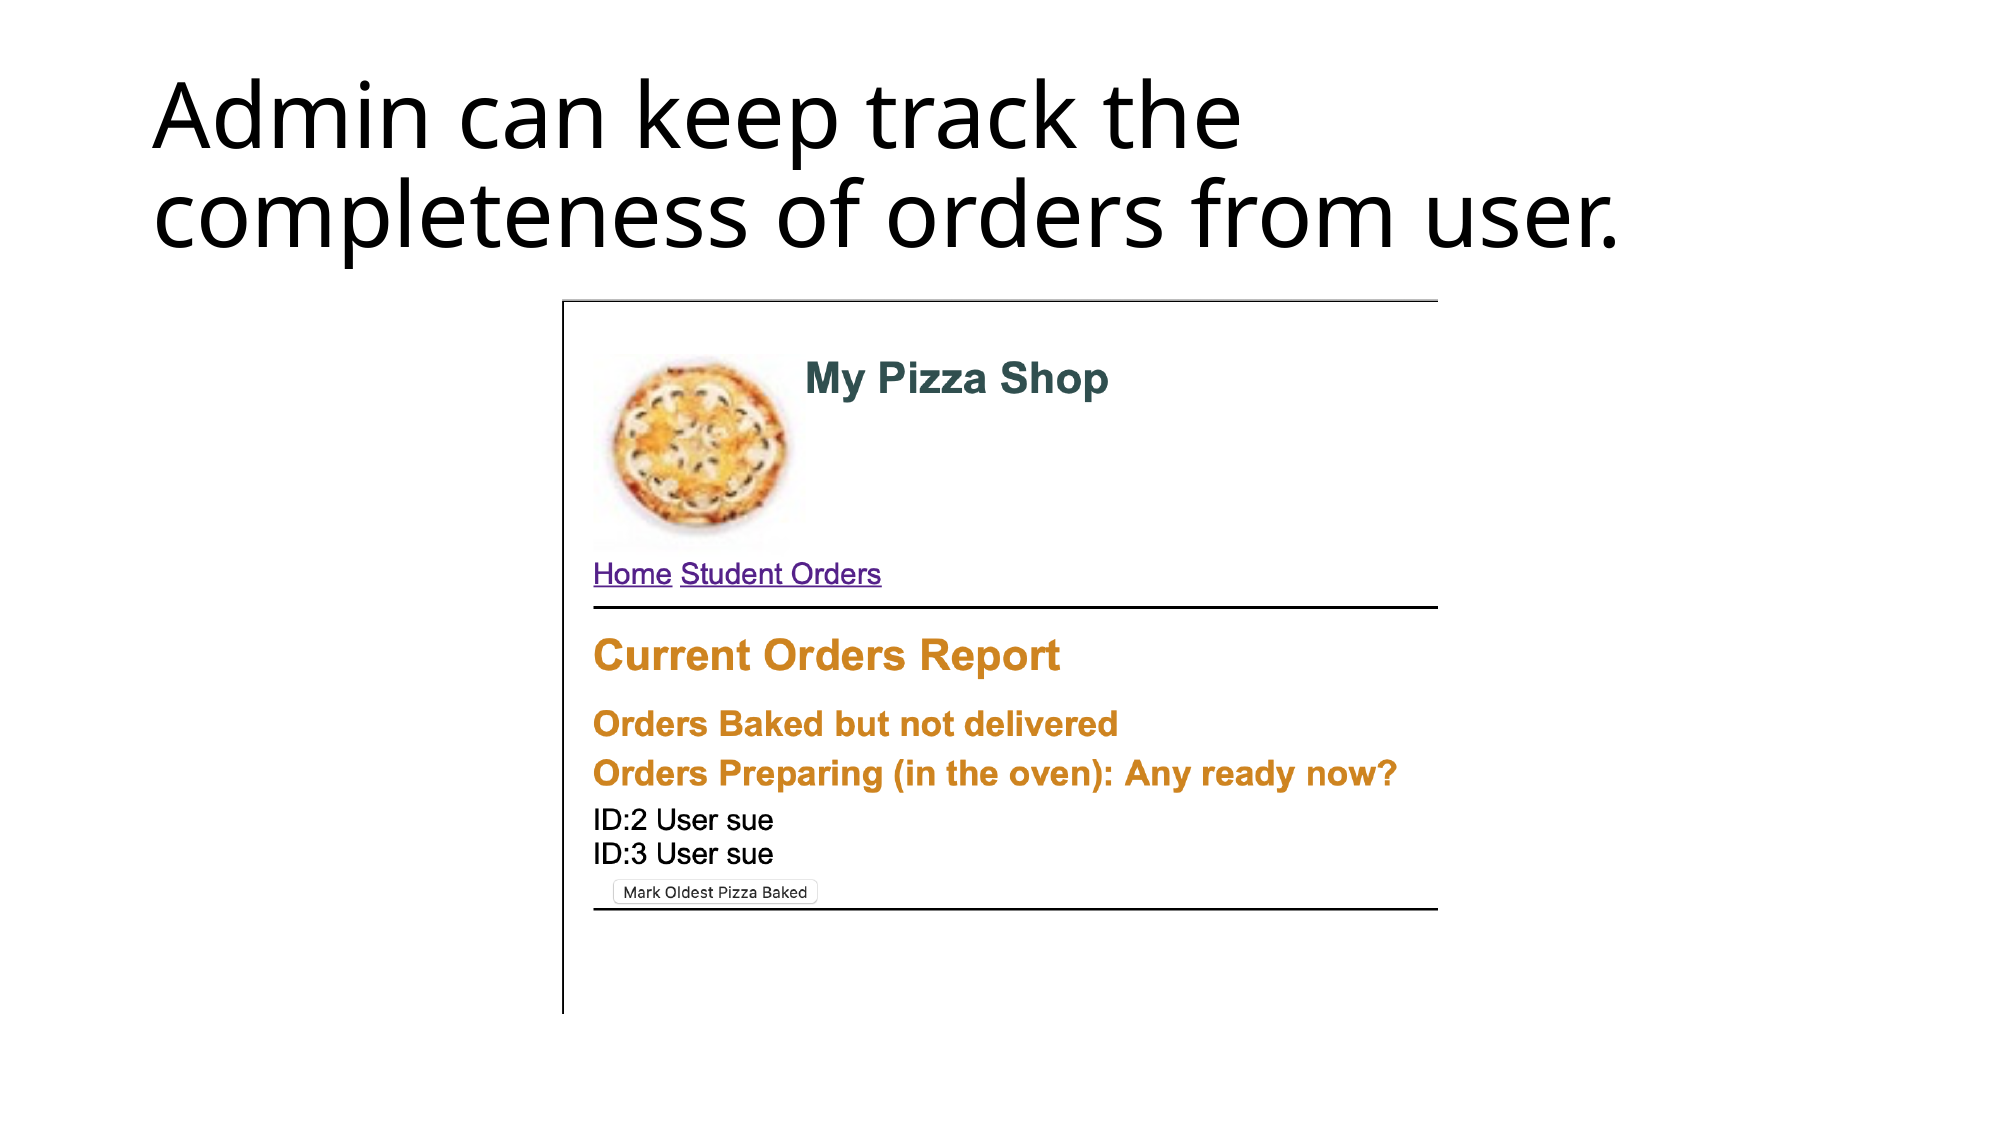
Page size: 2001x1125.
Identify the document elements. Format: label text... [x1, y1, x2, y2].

title Admin can keep track the completeness of orders from user. [137, 59, 1863, 278]
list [562, 299, 1438, 1014]
